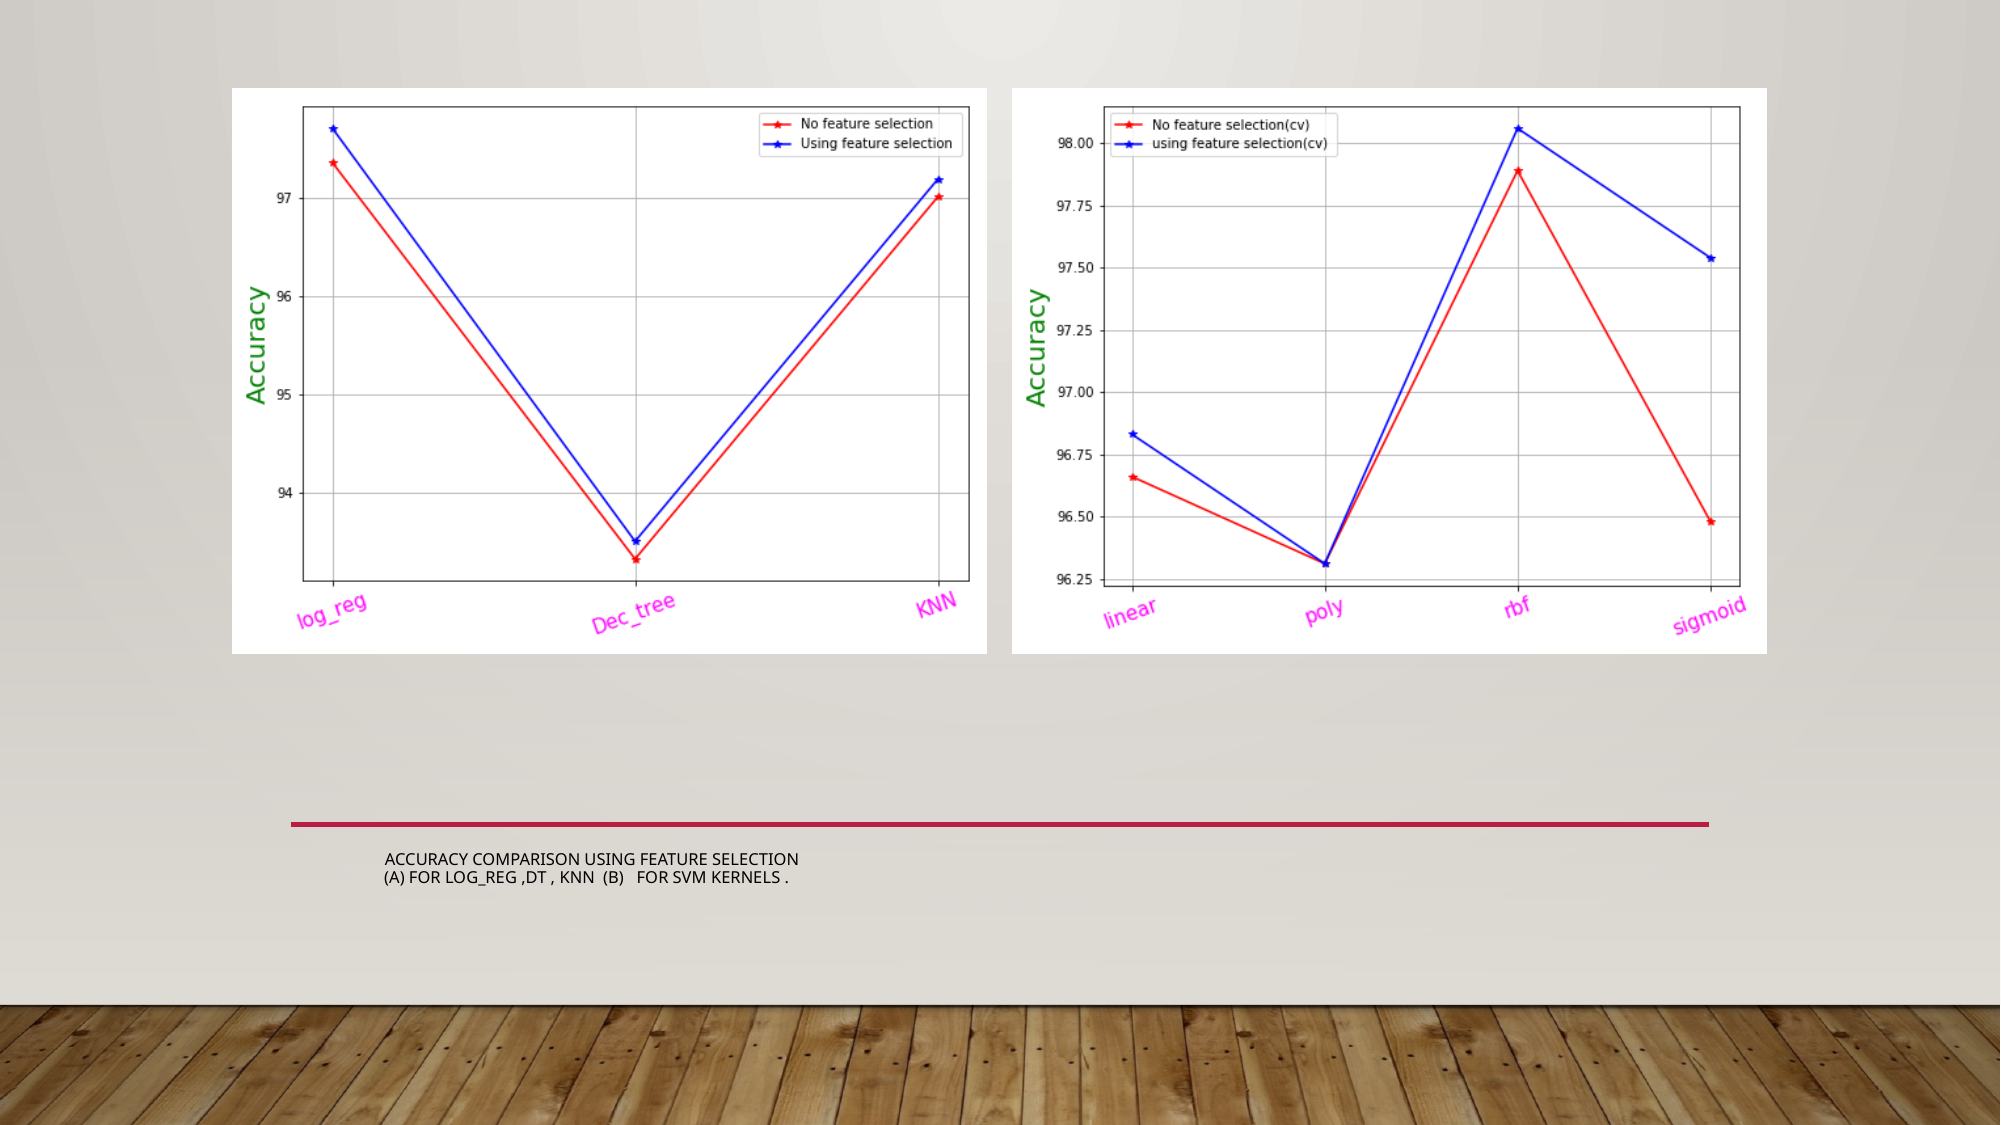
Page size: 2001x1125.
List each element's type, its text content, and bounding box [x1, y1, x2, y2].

title Accuracy comparison using feature selection (a) for Log_reg ,DT , KNN (b) For SVM kernels . [365, 843, 1782, 935]
text_box [0, 330, 2000, 1004]
picture [0, 1006, 2000, 1125]
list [231, 88, 987, 654]
text_box [0, 0, 2000, 330]
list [1011, 88, 1767, 654]
